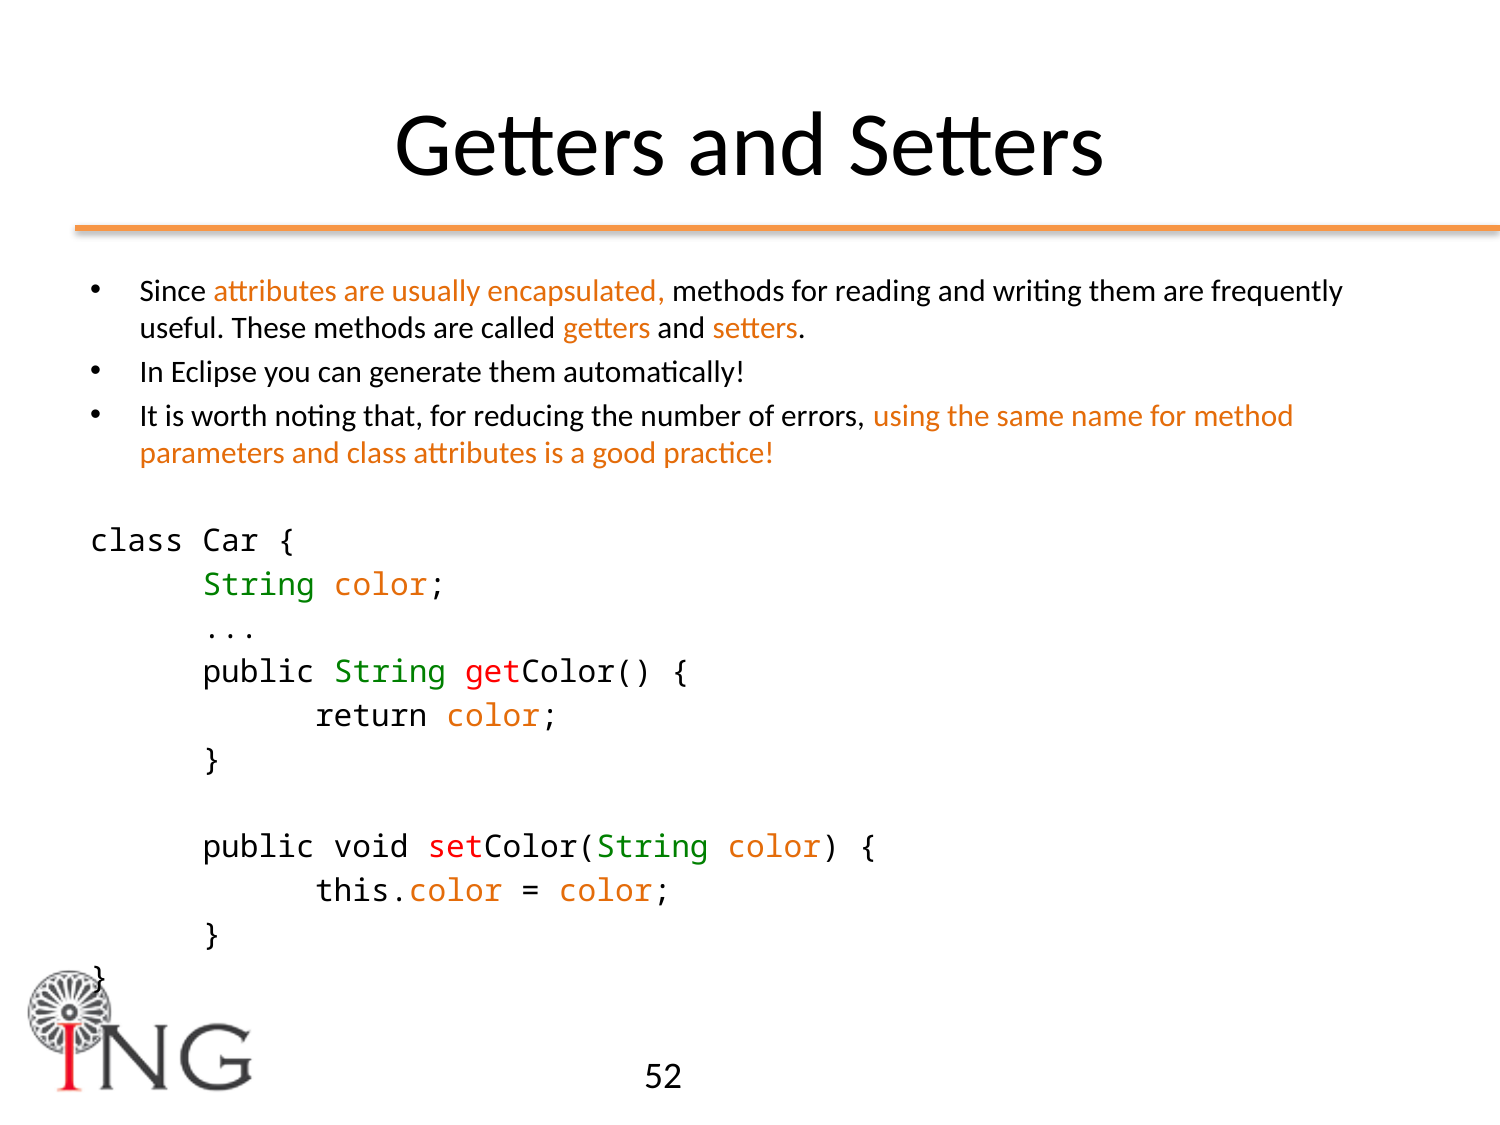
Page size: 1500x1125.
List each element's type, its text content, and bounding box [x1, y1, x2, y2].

list Since attributes are usually encapsulated, methods for reading and writing them are frequently useful. These methods are called getters and setters. In Eclipse you can generate them automatically! It is worth noting that, for reducing the number of errors, using the same name for method parameters and class attributes is a good practice! class Car { String color; ... public String getColor() { return color; } public void setColor(String color) { this.color = color; } } [75, 262, 1425, 1005]
title Getters and Setters [75, 45, 1425, 233]
slide_number 52 [629, 1043, 1425, 1104]
picture [3, 948, 281, 1124]
